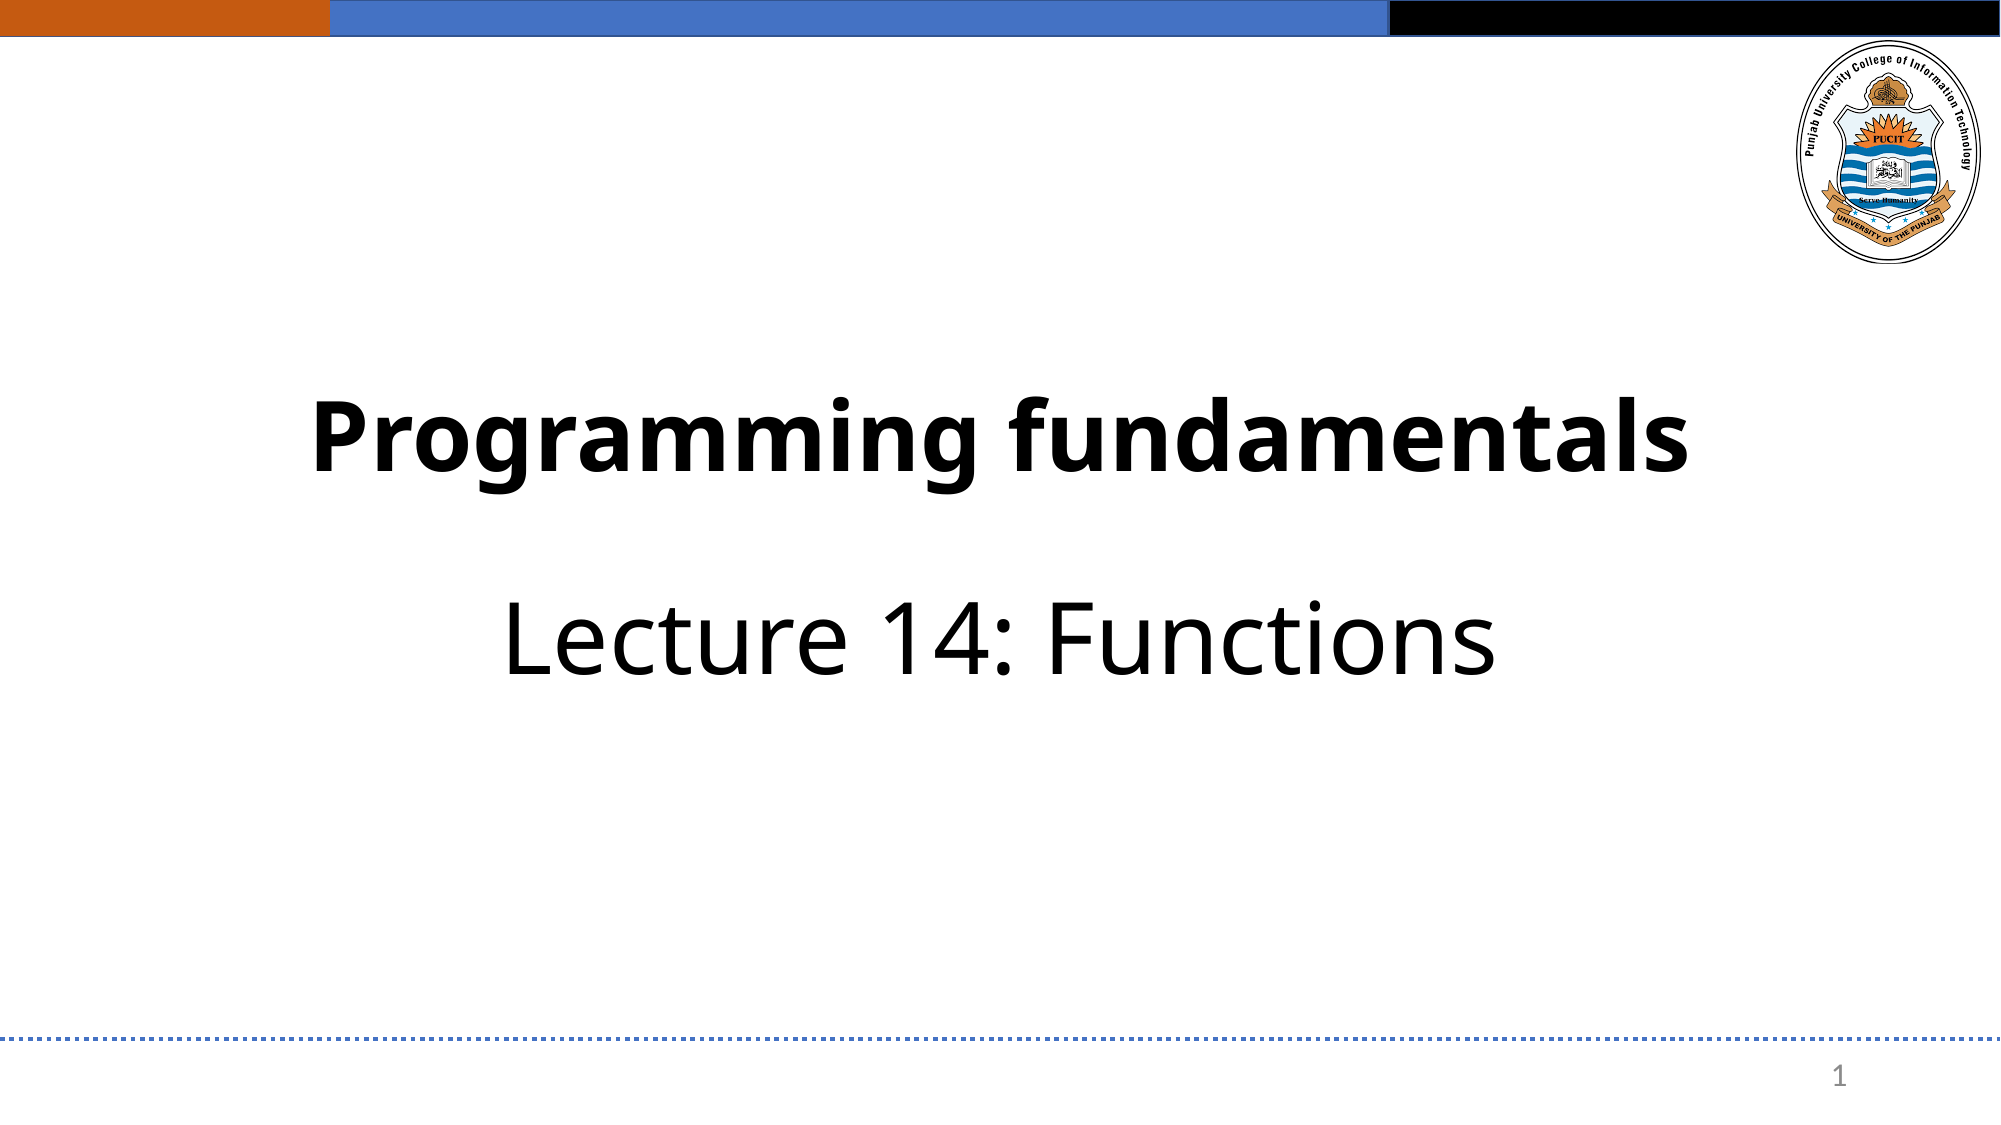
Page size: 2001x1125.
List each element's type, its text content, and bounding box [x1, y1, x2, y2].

title Programming fundamentals [249, 360, 1750, 500]
text_box Lecture 14: Functions [249, 563, 1750, 704]
slide_number 1 [1412, 1042, 1863, 1103]
picture [1776, 40, 2000, 264]
